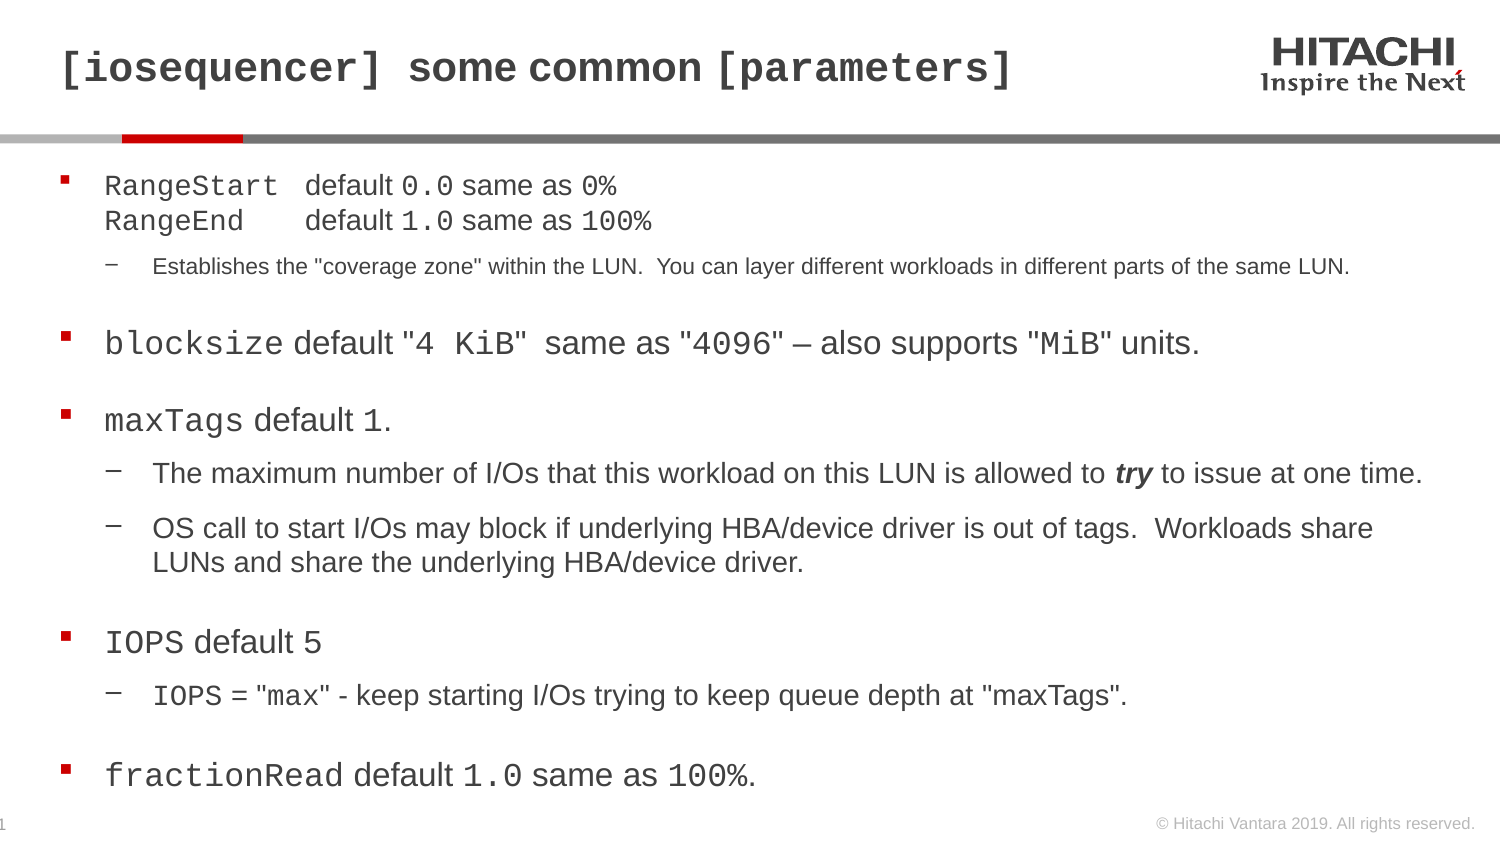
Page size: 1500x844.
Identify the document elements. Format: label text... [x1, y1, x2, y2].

title [iosequencer] some common [parameters] [43, 8, 1200, 129]
list RangeStart default 0.0 same as 0% RangeEnd default 1.0 same as 100% Establishes the "coverage zone" within the LUN. You can layer different workloads in different parts of the same LUN. blocksize default "4 KiB" same as "4096" – also supports "MiB" units. maxTags default 1. The maximum number of I/Os that this workload on this LUN is allowed to try to issue at one time. OS call to start I/Os may block if underlying HBA/device driver is out of tags. Workloads share LUNs and share the underlying HBA/device driver. IOPS default 5 IOPS = "max" - keep starting I/Os trying to keep queue depth at "maxTags". fractionRead default 1.0 same as 100%. [43, 158, 1452, 829]
